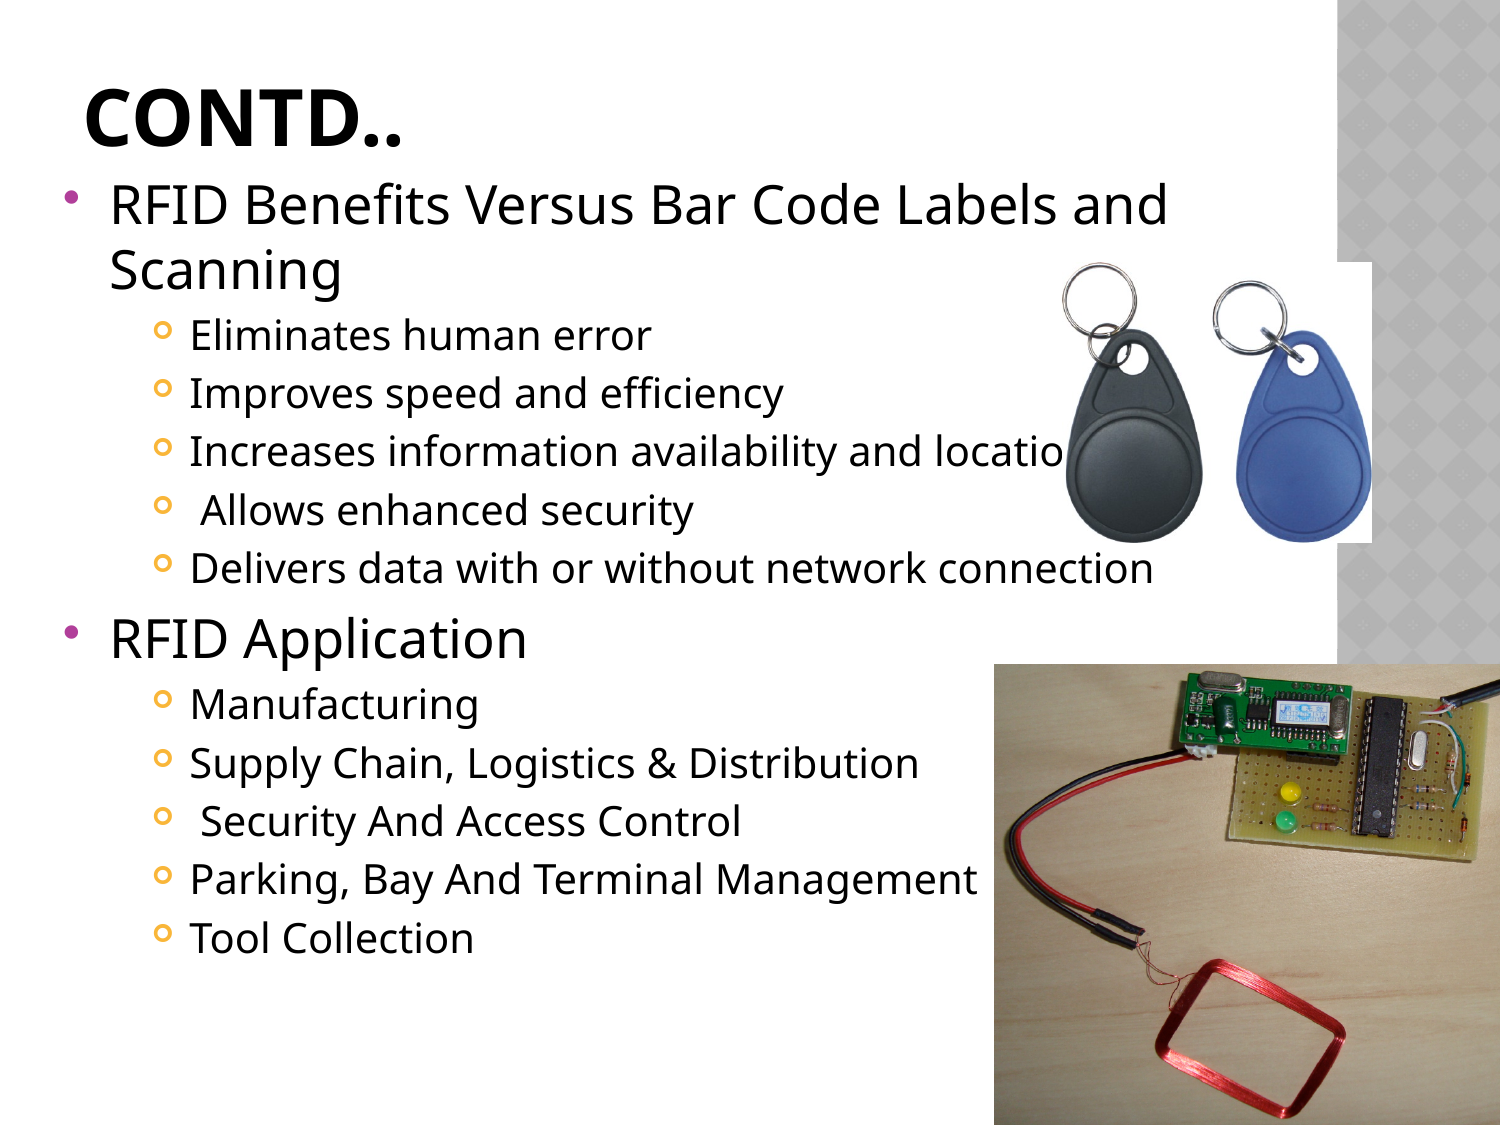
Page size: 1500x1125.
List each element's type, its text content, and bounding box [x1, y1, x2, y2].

picture [994, 663, 1500, 1125]
picture [1062, 261, 1373, 543]
title Contd.. [75, 52, 1263, 162]
list RFID Benefits Versus Bar Code Labels and Scanning Eliminates human error Improves speed and efficiency Increases information availability and location Allows enhanced security Delivers data with or without network connection RFID Application Manufacturing Supply Chain, Logistics & Distribution Security And Access Control Parking, Bay And Terminal Management Tool Collection [50, 162, 1338, 1125]
